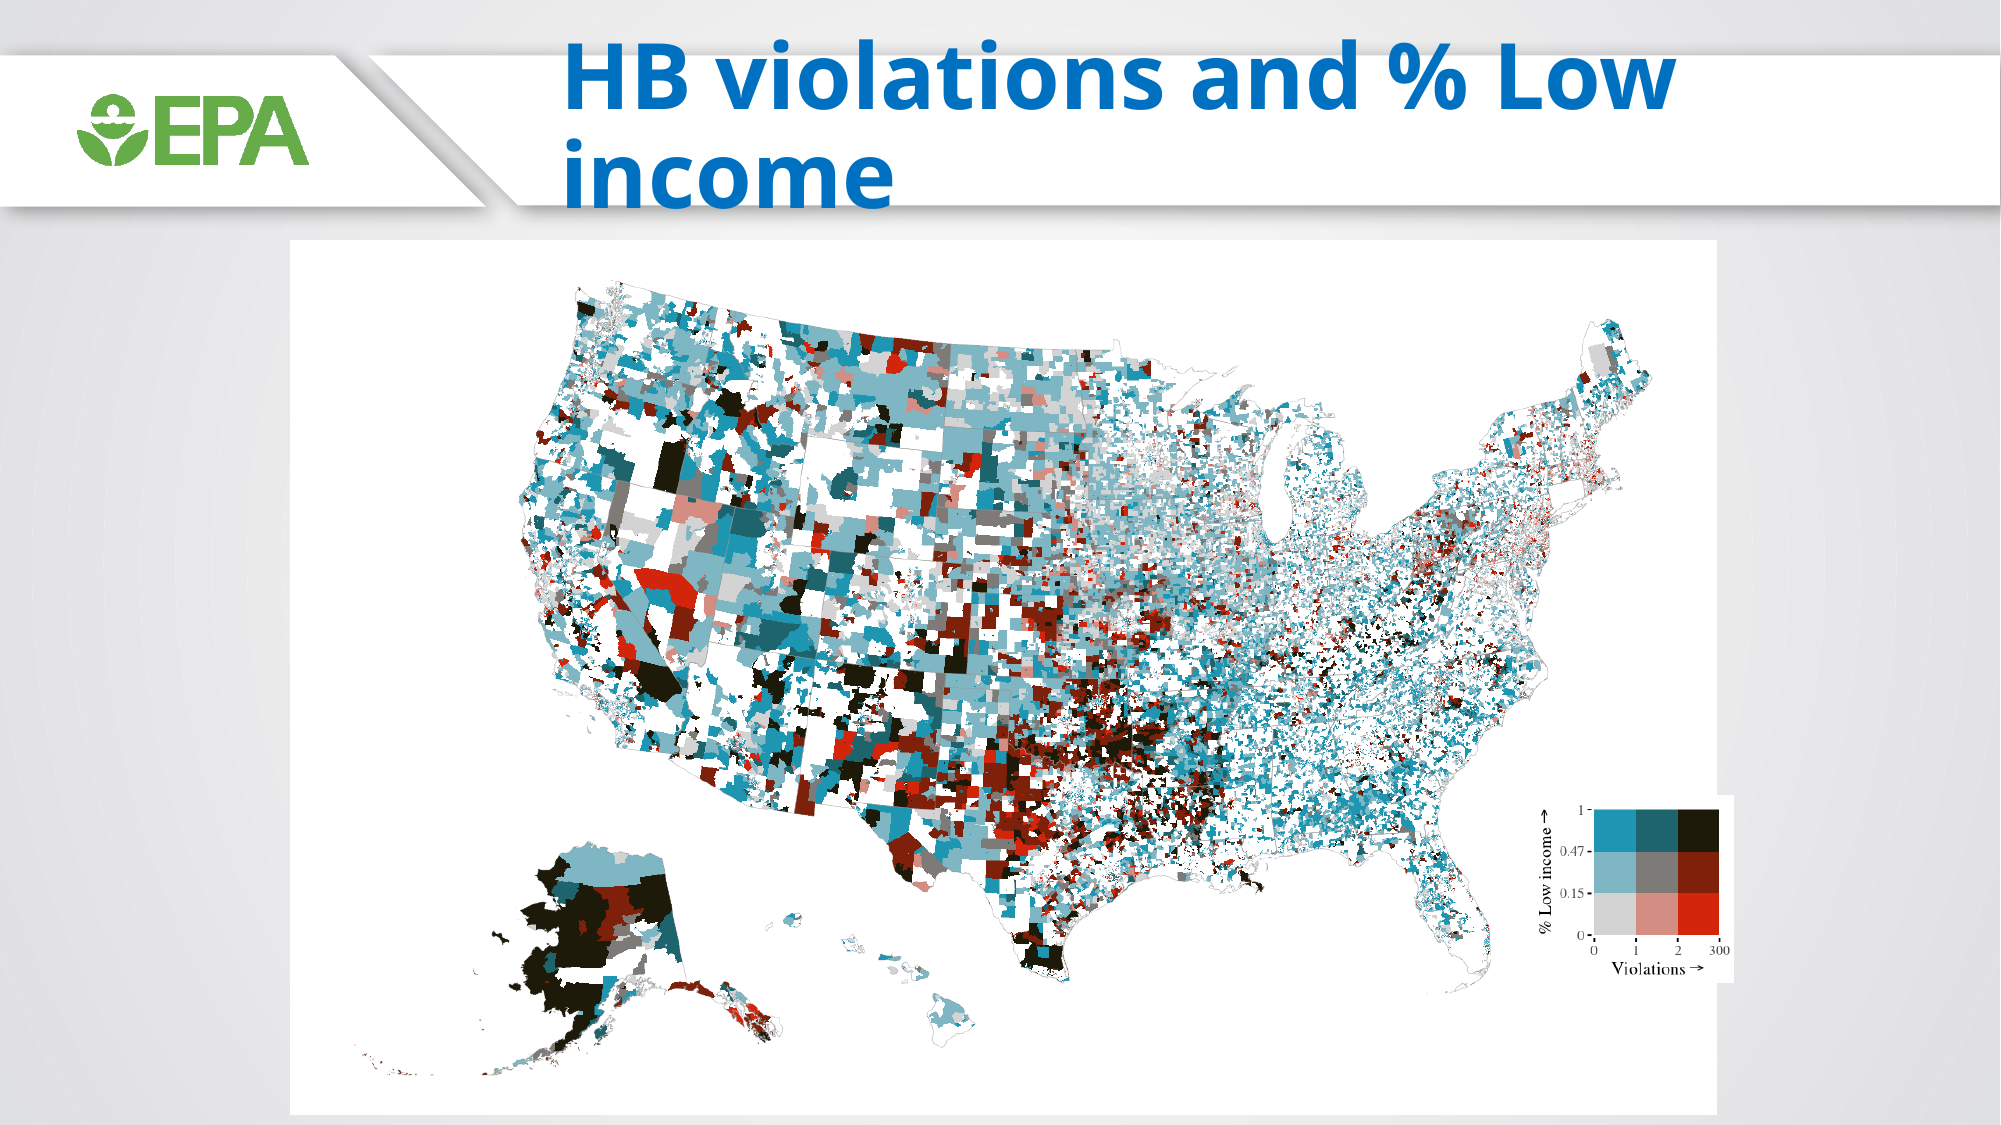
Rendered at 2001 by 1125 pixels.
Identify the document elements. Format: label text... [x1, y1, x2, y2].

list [203, 180, 1882, 1125]
picture [77, 94, 309, 166]
title HB violations and % Low income [544, 55, 2000, 203]
